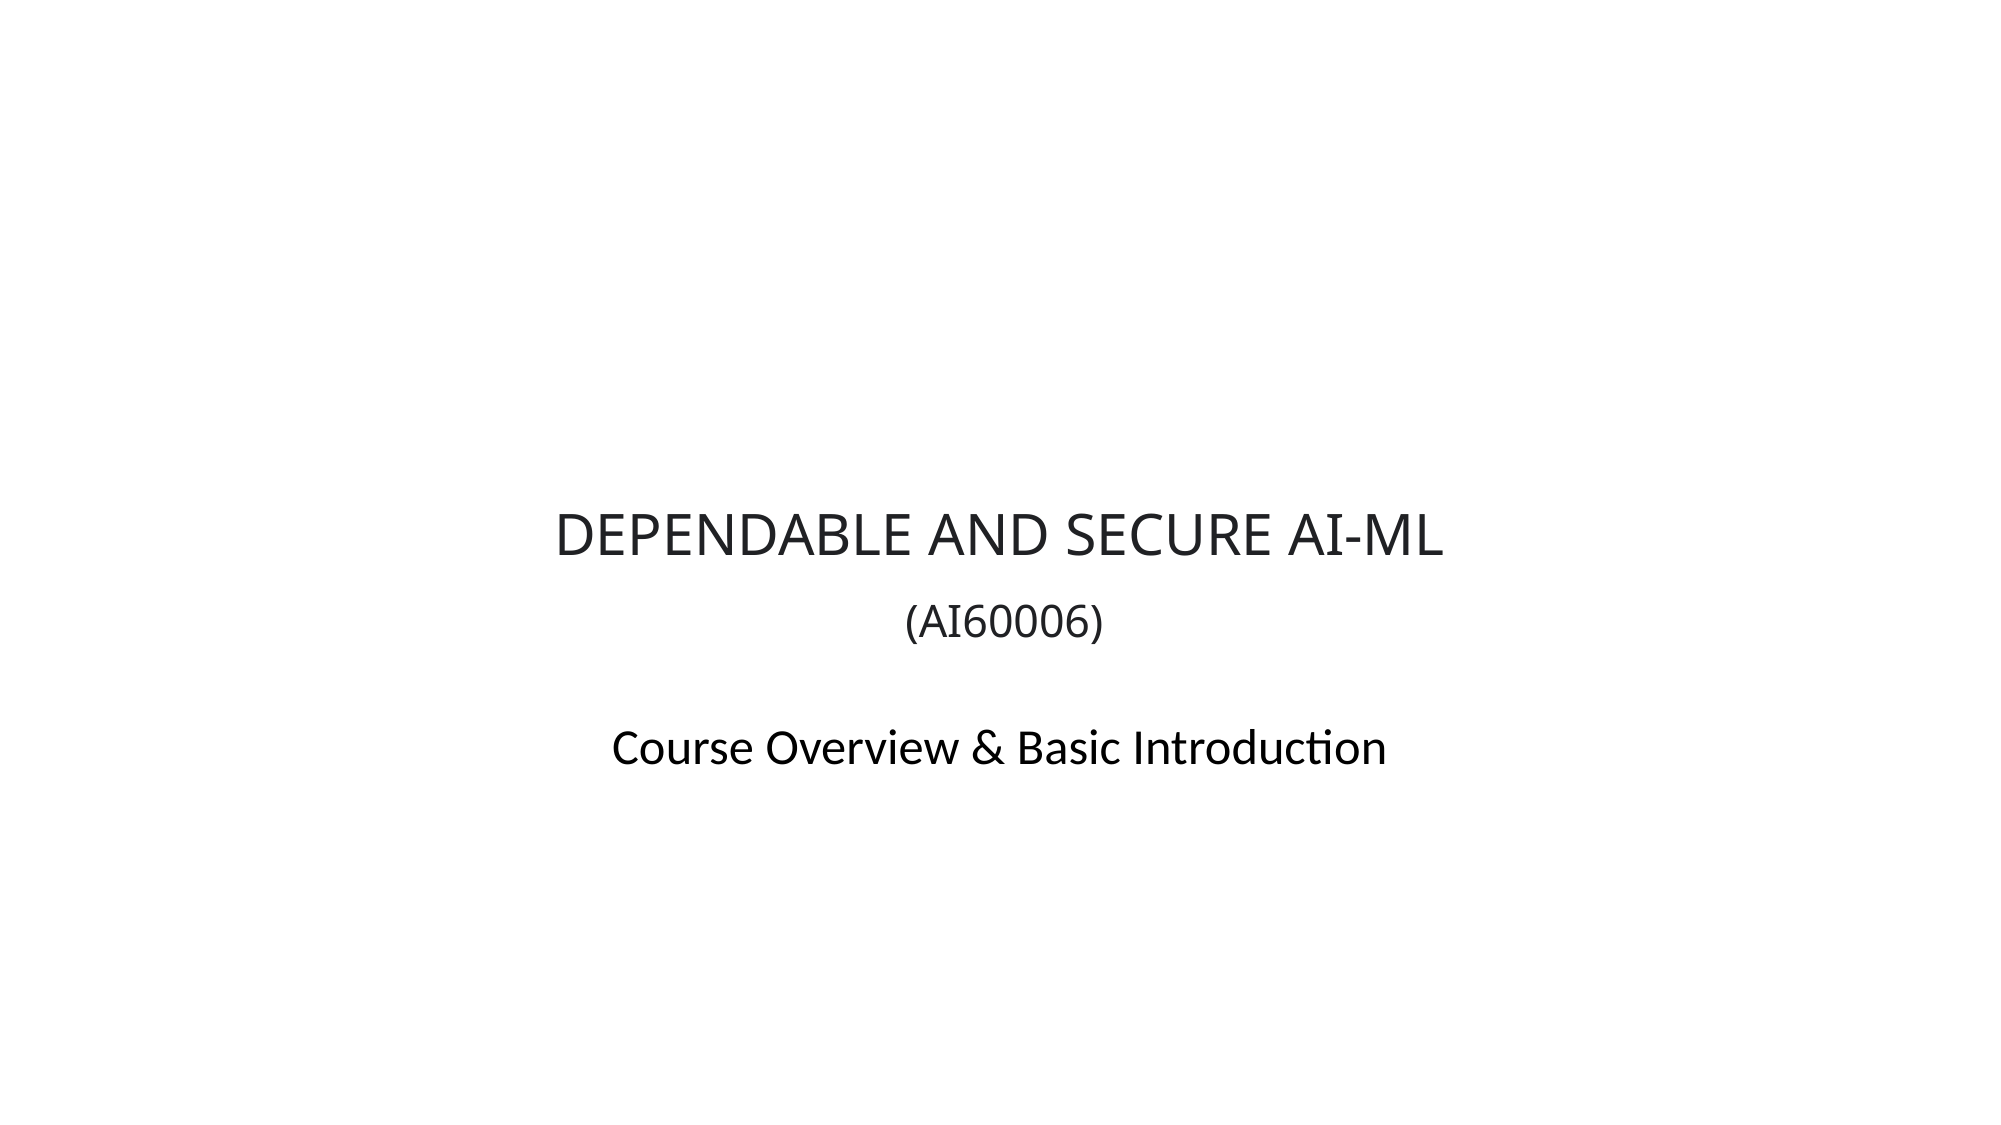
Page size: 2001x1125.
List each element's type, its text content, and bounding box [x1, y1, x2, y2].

subtitle (AI60006) Course Overview & Basic Introduction [249, 590, 1750, 863]
title DEPENDABLE AND SECURE AI-ML [249, 184, 1750, 576]
